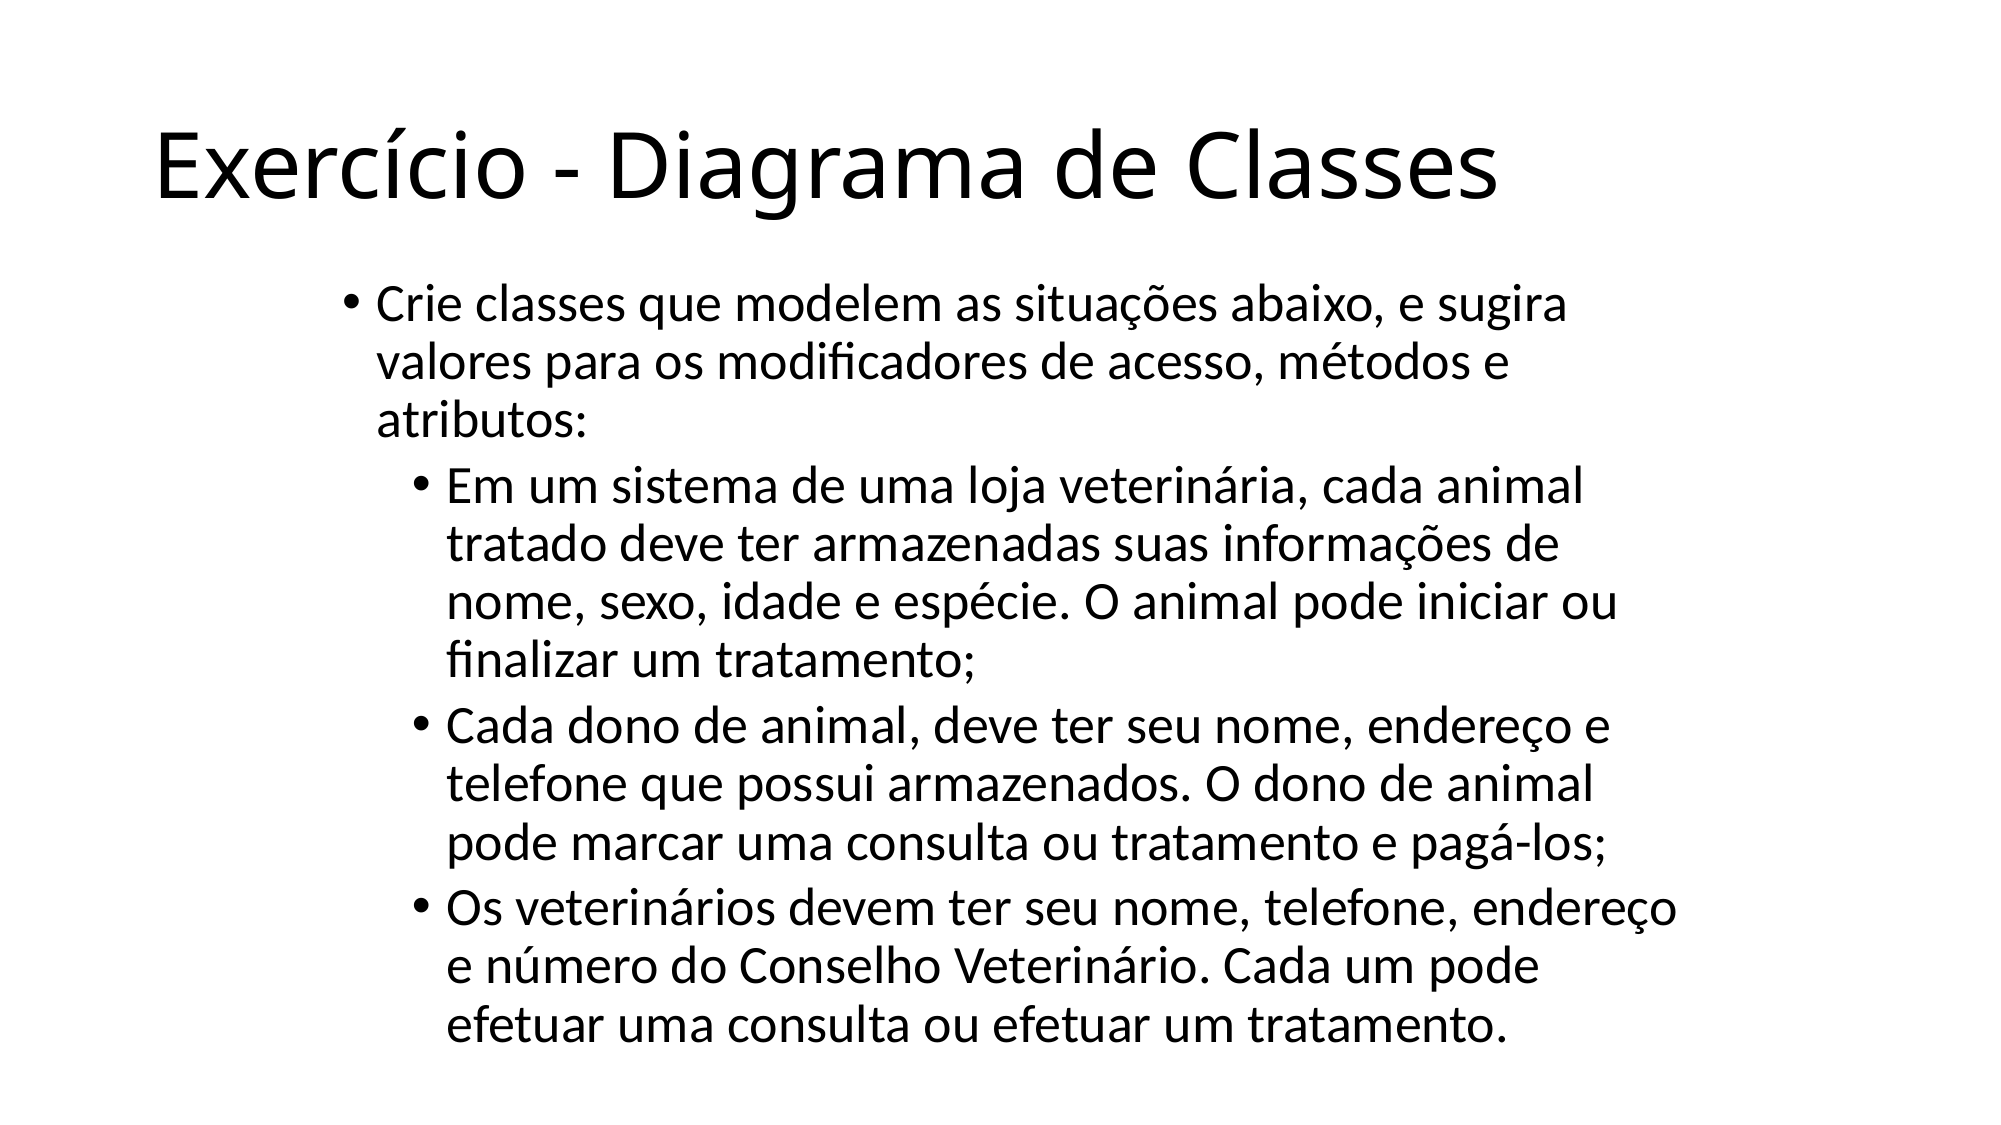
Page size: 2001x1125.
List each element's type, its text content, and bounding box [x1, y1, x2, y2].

title Exercício - Diagrama de Classes [137, 59, 1863, 278]
list Crie classes que modelem as situações abaixo, e sugira valores para os modificadores de acesso, métodos e atributos: Em um sistema de uma loja veterinária, cada animal tratado deve ter armazenadas suas informações de nome, sexo, idade e espécie. O animal pode iniciar ou finalizar um tratamento; Cada dono de animal, deve ter seu nome, endereço e telefone que possui armazenados. O dono de animal pode marcar uma consulta ou tratamento e pagá-los; Os veterinários devem ter seu nome, telefone, endereço e número do Conselho Veterinário. Cada um pode efetuar uma consulta ou efetuar um tratamento. [327, 267, 1715, 1067]
